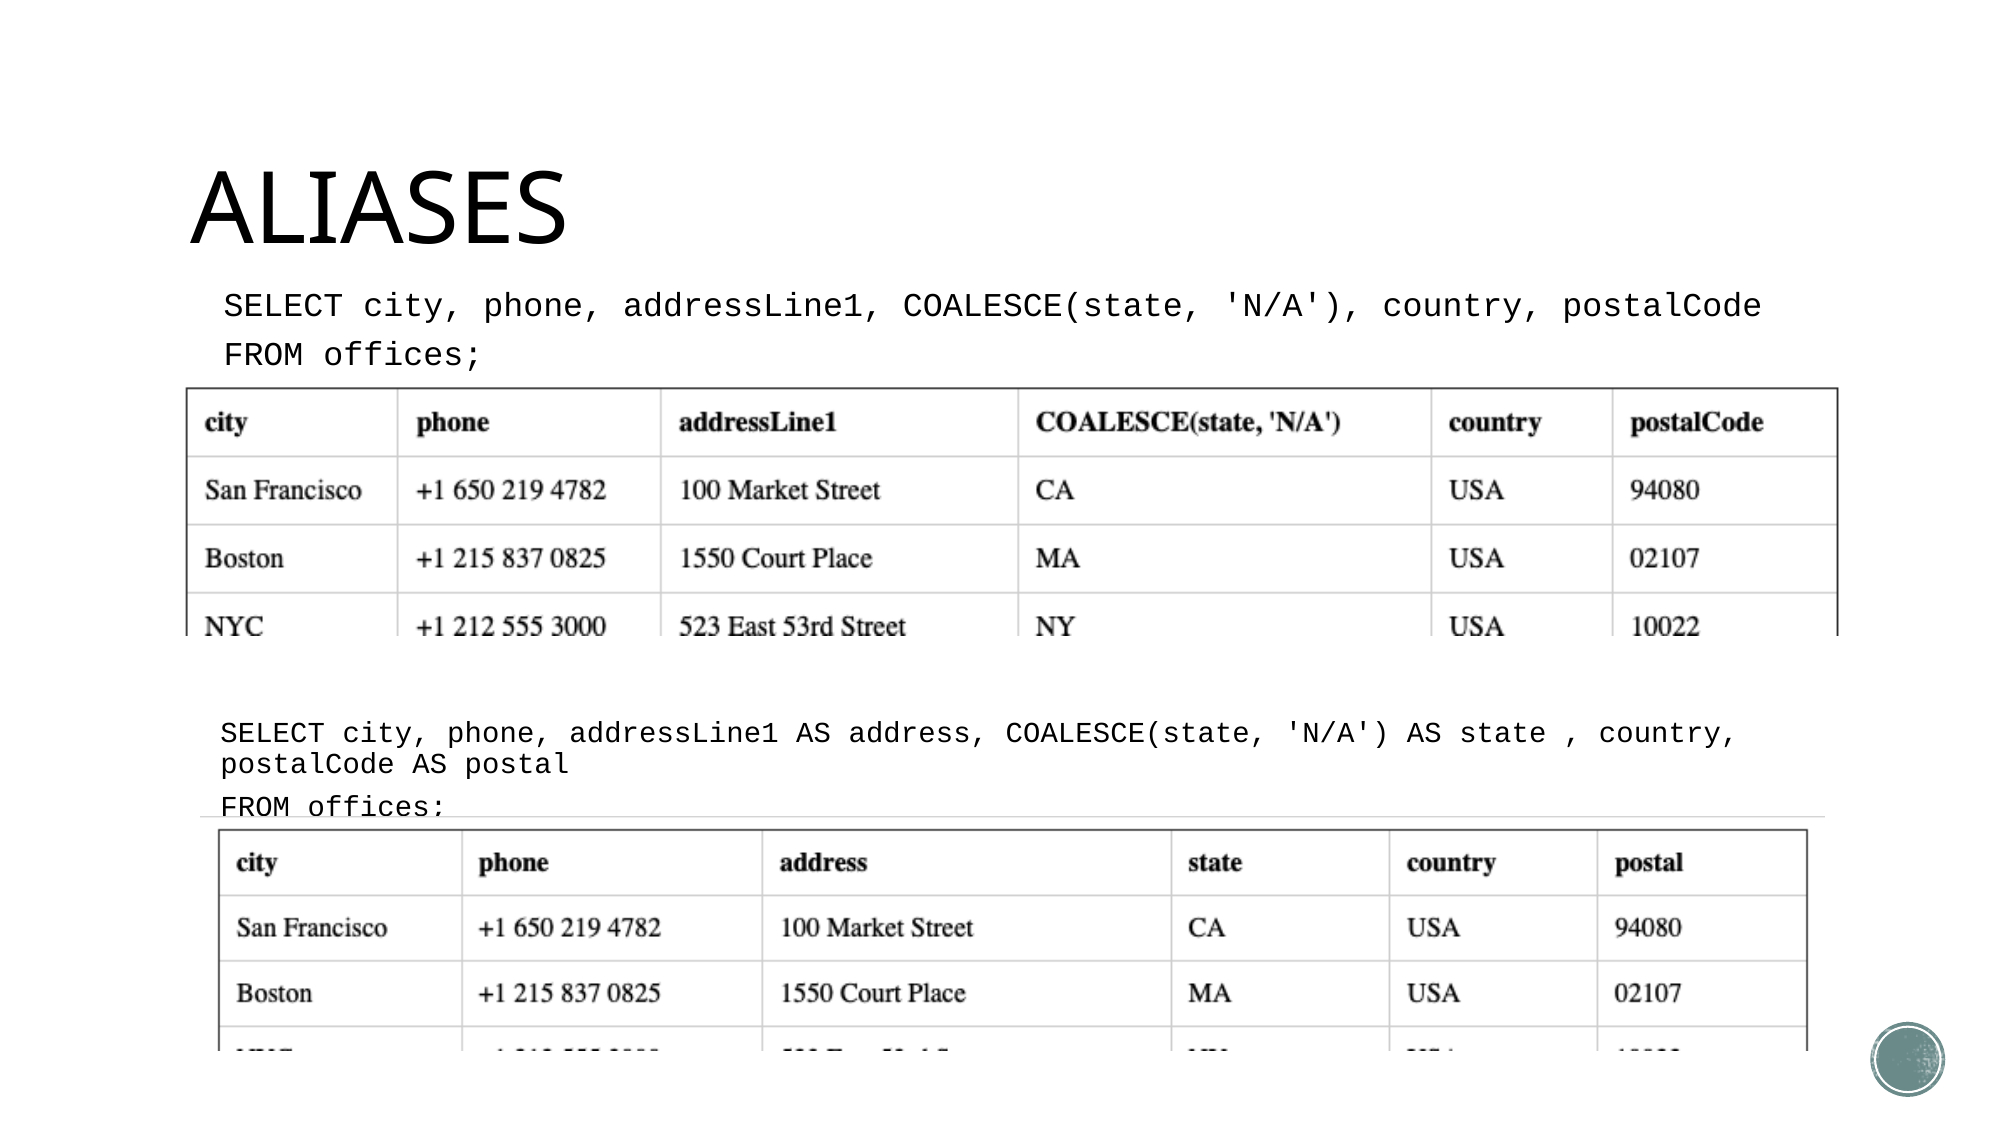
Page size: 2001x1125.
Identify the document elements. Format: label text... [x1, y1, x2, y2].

text_box SELECT city, phone, addressLine1 AS address, COALESCE(state, 'N/A') AS state , country, postalCode AS postal FROM offices; [174, 710, 1825, 831]
picture [174, 379, 1851, 636]
title ALIASES [175, 79, 1826, 280]
picture [200, 816, 1825, 1051]
list SELECT city, phone, addressLine1, COALESCE(state, 'N/A'), country, postalCode FROM offices; [175, 280, 1826, 379]
